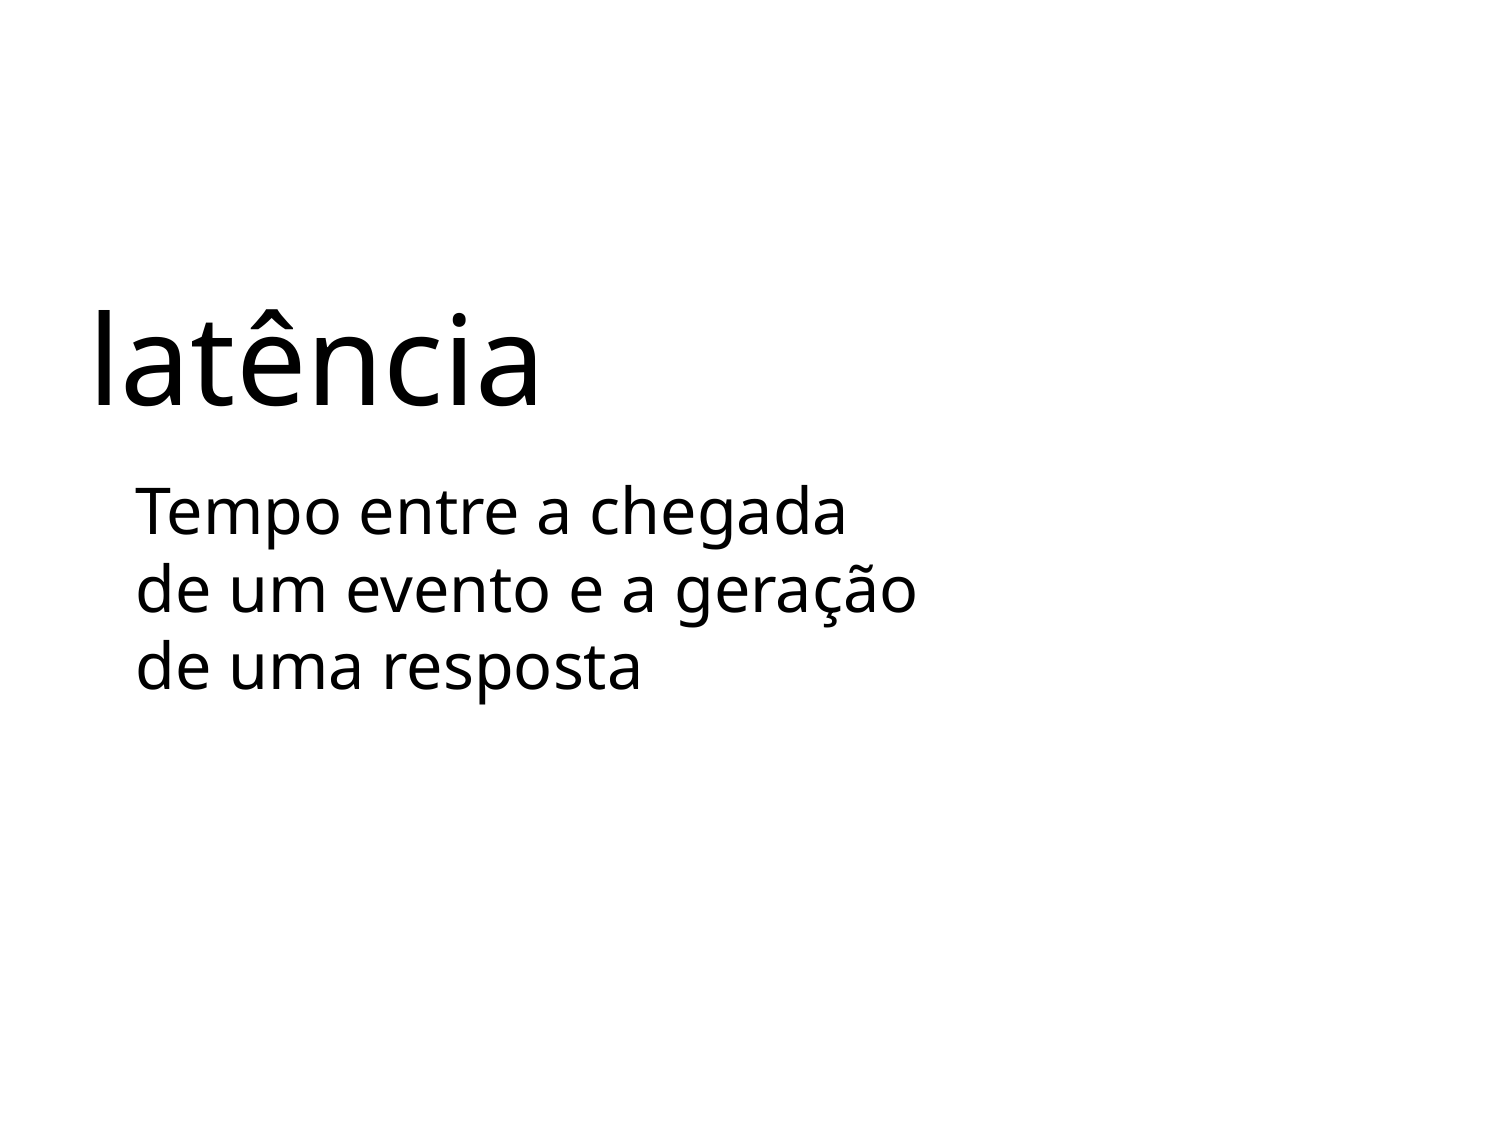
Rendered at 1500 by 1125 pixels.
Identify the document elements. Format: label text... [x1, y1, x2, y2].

text_box latência [73, 265, 806, 414]
text_box Tempo entre a chegada de um evento e a geração de uma resposta [120, 455, 950, 552]
